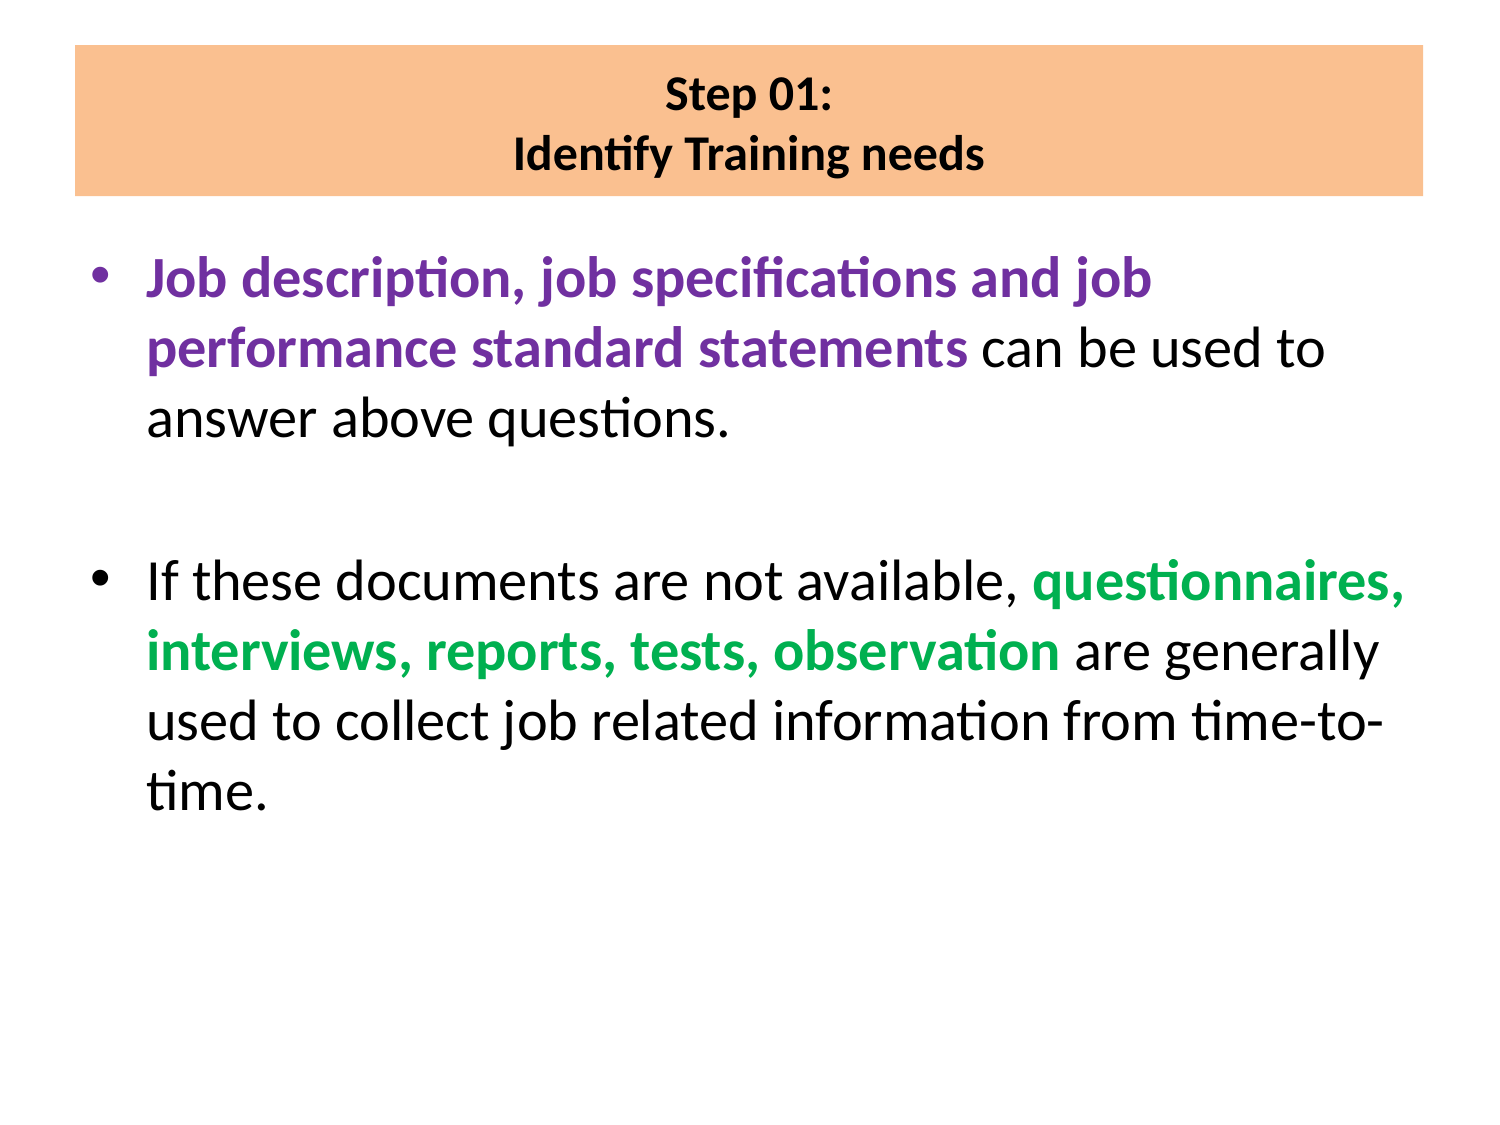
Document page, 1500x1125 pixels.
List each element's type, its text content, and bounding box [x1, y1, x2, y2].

list Job description, job specifications and job performance standard statements can be used to answer above questions. If these documents are not available, questionnaires, interviews, reports, tests, observation are generally used to collect job related information from time-to-time. [75, 231, 1425, 1005]
title Step 01: Identify Training needs [75, 45, 1424, 197]
